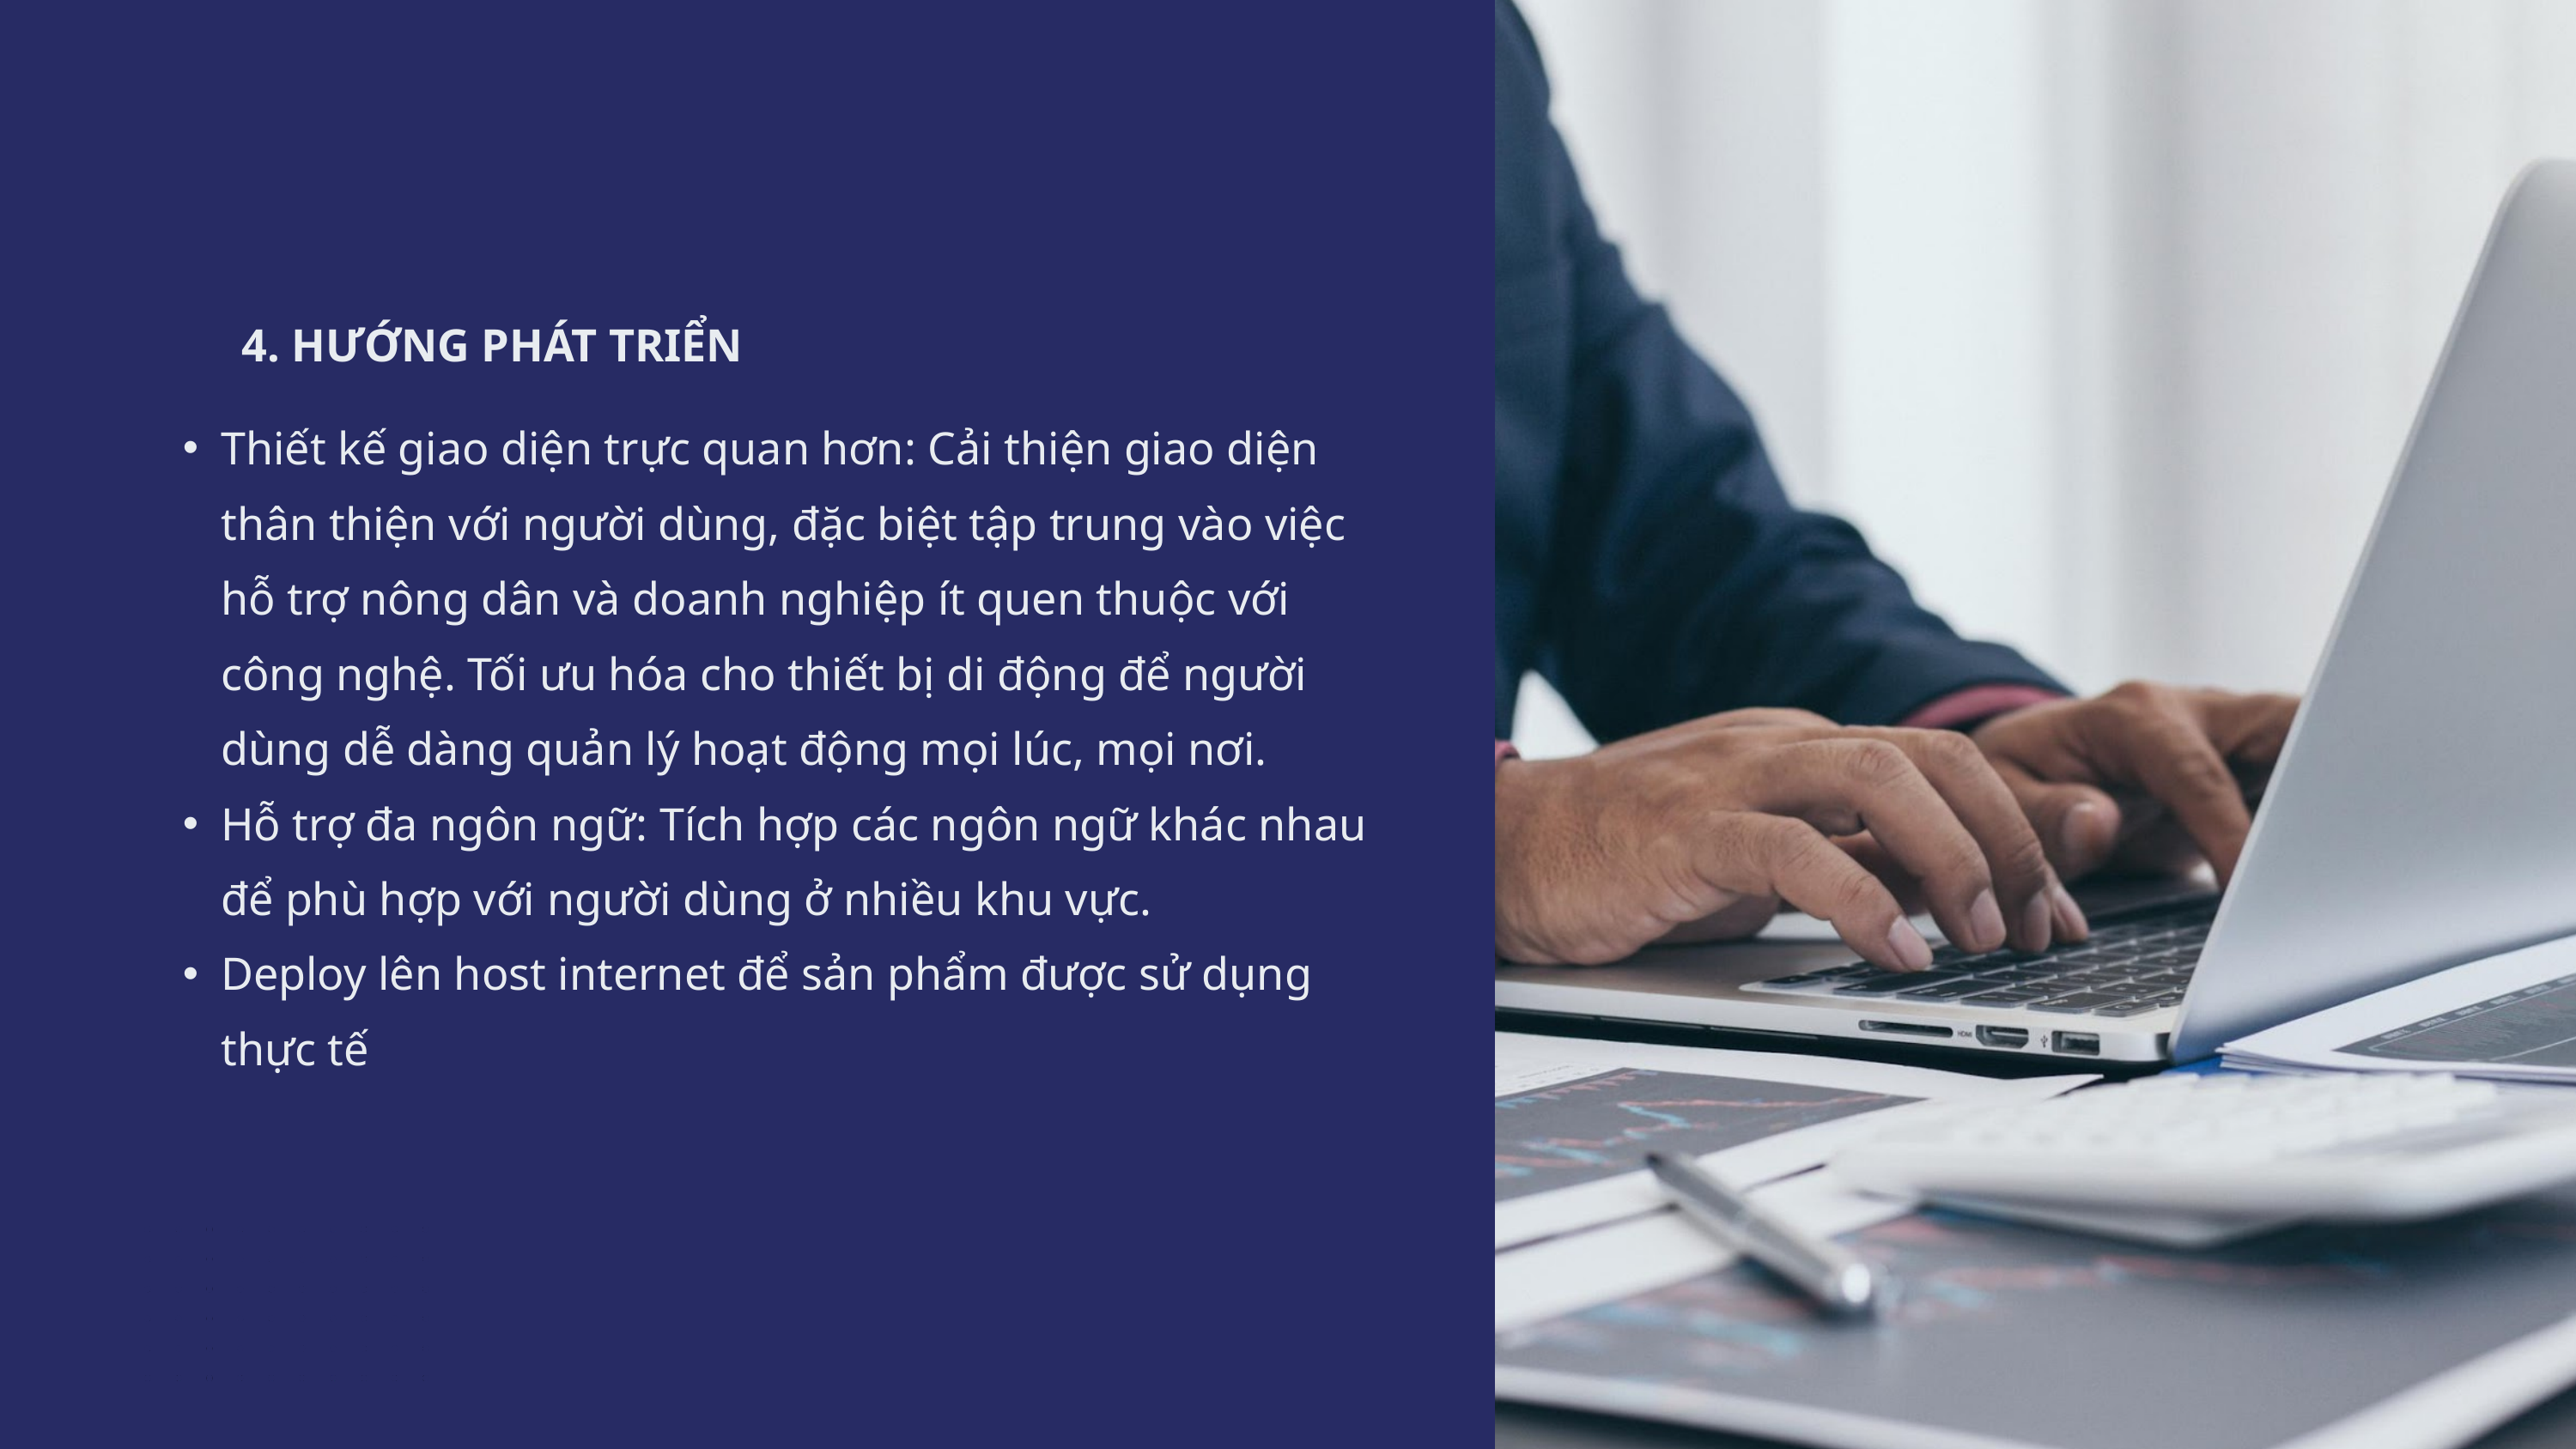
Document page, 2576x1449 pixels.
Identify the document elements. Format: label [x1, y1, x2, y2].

picture [1494, 0, 2576, 1449]
text_box [0, 0, 1490, 1449]
